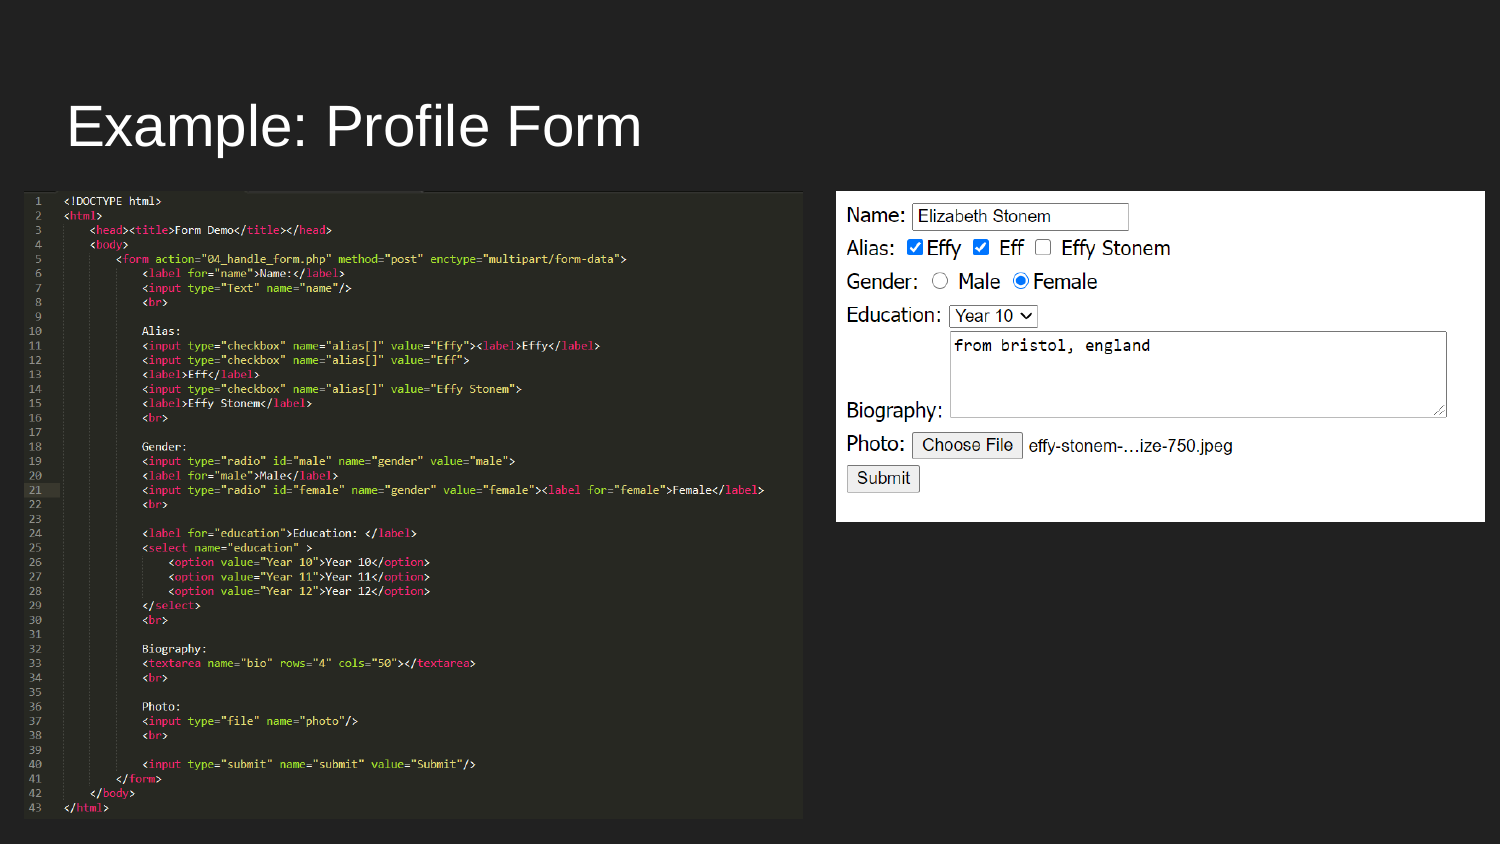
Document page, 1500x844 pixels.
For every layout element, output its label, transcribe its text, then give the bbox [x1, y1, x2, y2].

picture [836, 191, 1485, 522]
picture [24, 191, 803, 819]
title Example: Profile Form [51, 72, 1449, 167]
